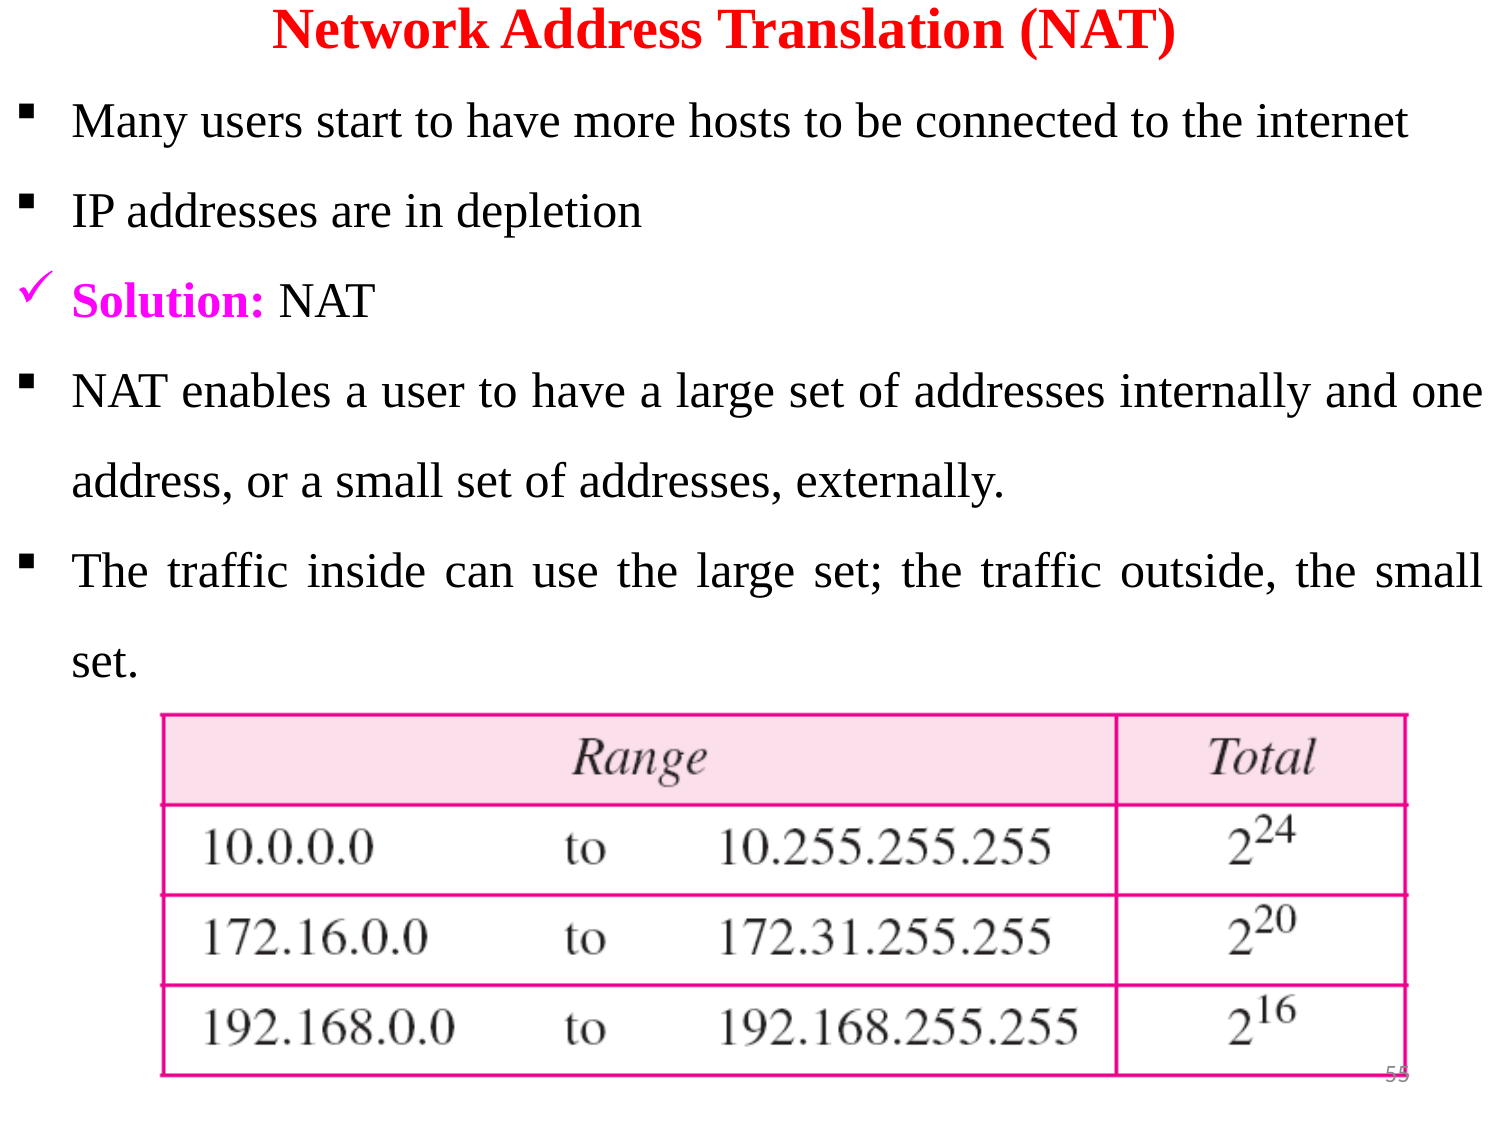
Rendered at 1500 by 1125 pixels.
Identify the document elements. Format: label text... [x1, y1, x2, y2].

picture [137, 699, 1429, 1125]
title Network Address Translation (NAT) [37, 0, 1413, 49]
list Many users start to have more hosts to be connected to the internet IP addresses are in depletion Solution: NAT NAT enables a user to have a large set of addresses internally and one address, or a small set of addresses, externally. The traffic inside can use the large set; the traffic outside, the small set. [0, 49, 1500, 676]
